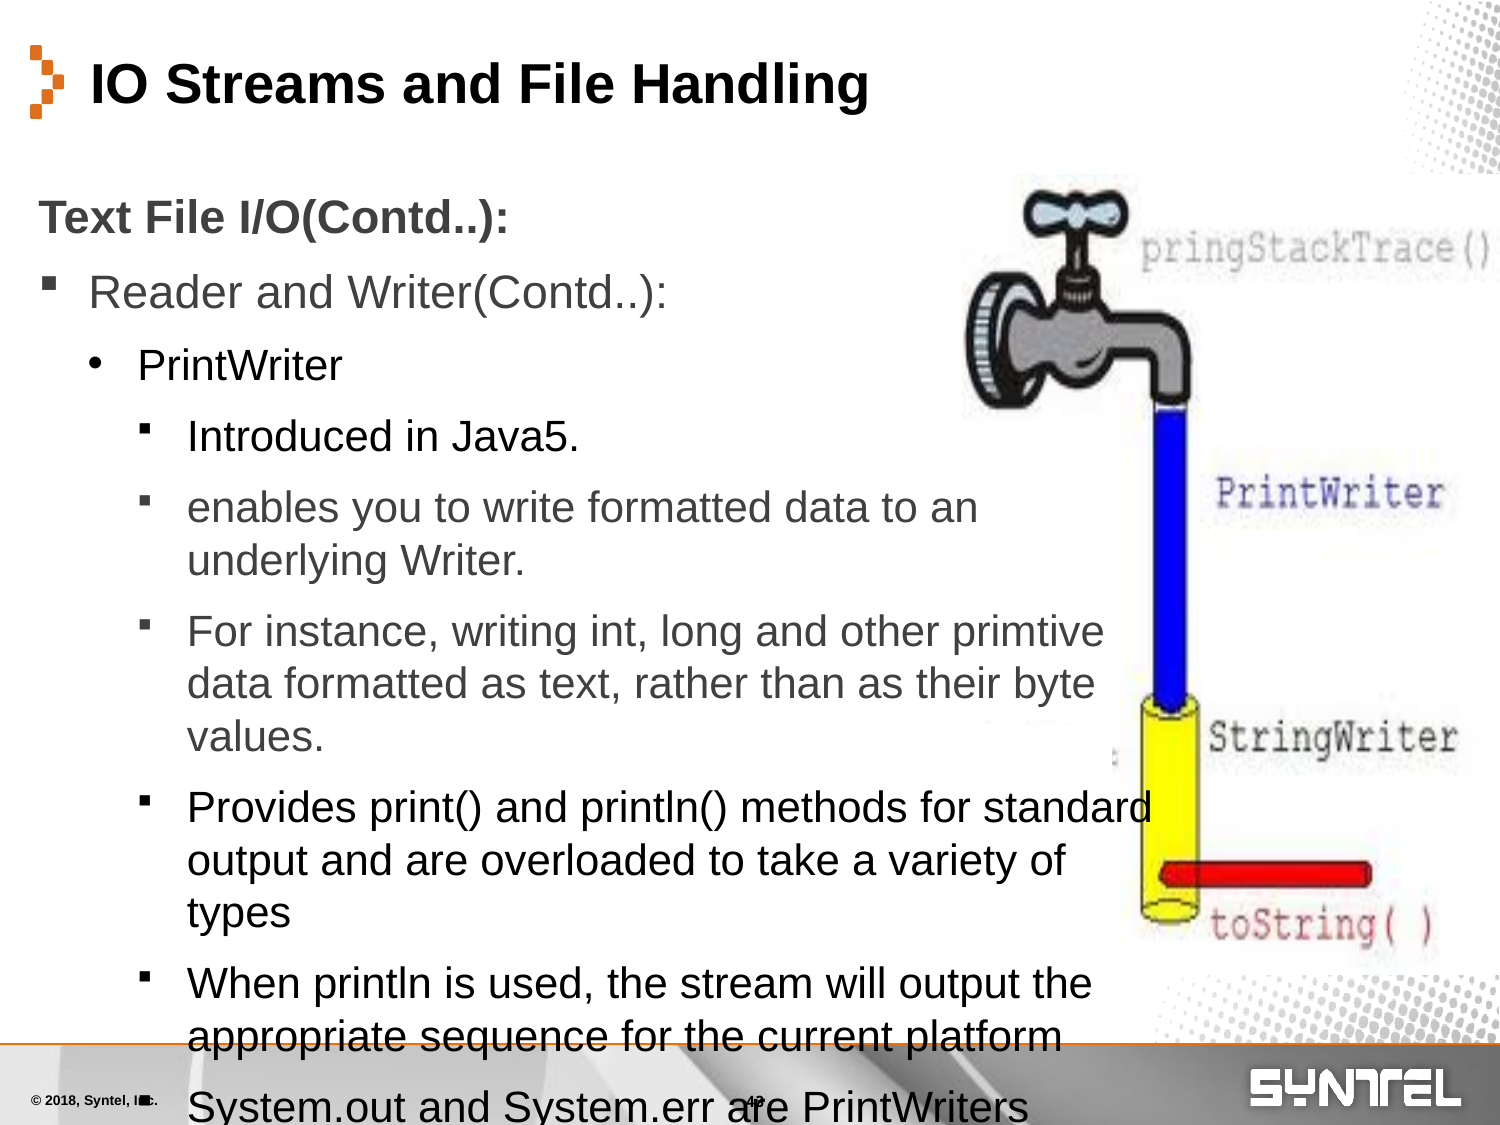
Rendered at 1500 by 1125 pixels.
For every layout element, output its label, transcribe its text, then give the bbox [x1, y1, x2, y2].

list Text File I/O(Contd..): Reader and Writer(Contd..): PrintWriter Introduced in Java5. enables you to write formatted data to an underlying Writer. For instance, writing int, long and other primtive data formatted as text, rather than as their byte values. Provides print() and println() methods for standard output and are overloaded to take a variety of types When println is used, the stream will output the appropriate sequence for the current platform System.out and System.err are PrintWriters The PrintWriter class contains the powerful format() and printf() methods which allow you to mix text and data in very advanced ways, using a formatting string. [38, 186, 1163, 1000]
picture [30, 45, 64, 119]
picture [1250, 1069, 1462, 1112]
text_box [962, 174, 1500, 976]
title IO Streams and File Handling [90, 28, 1462, 135]
